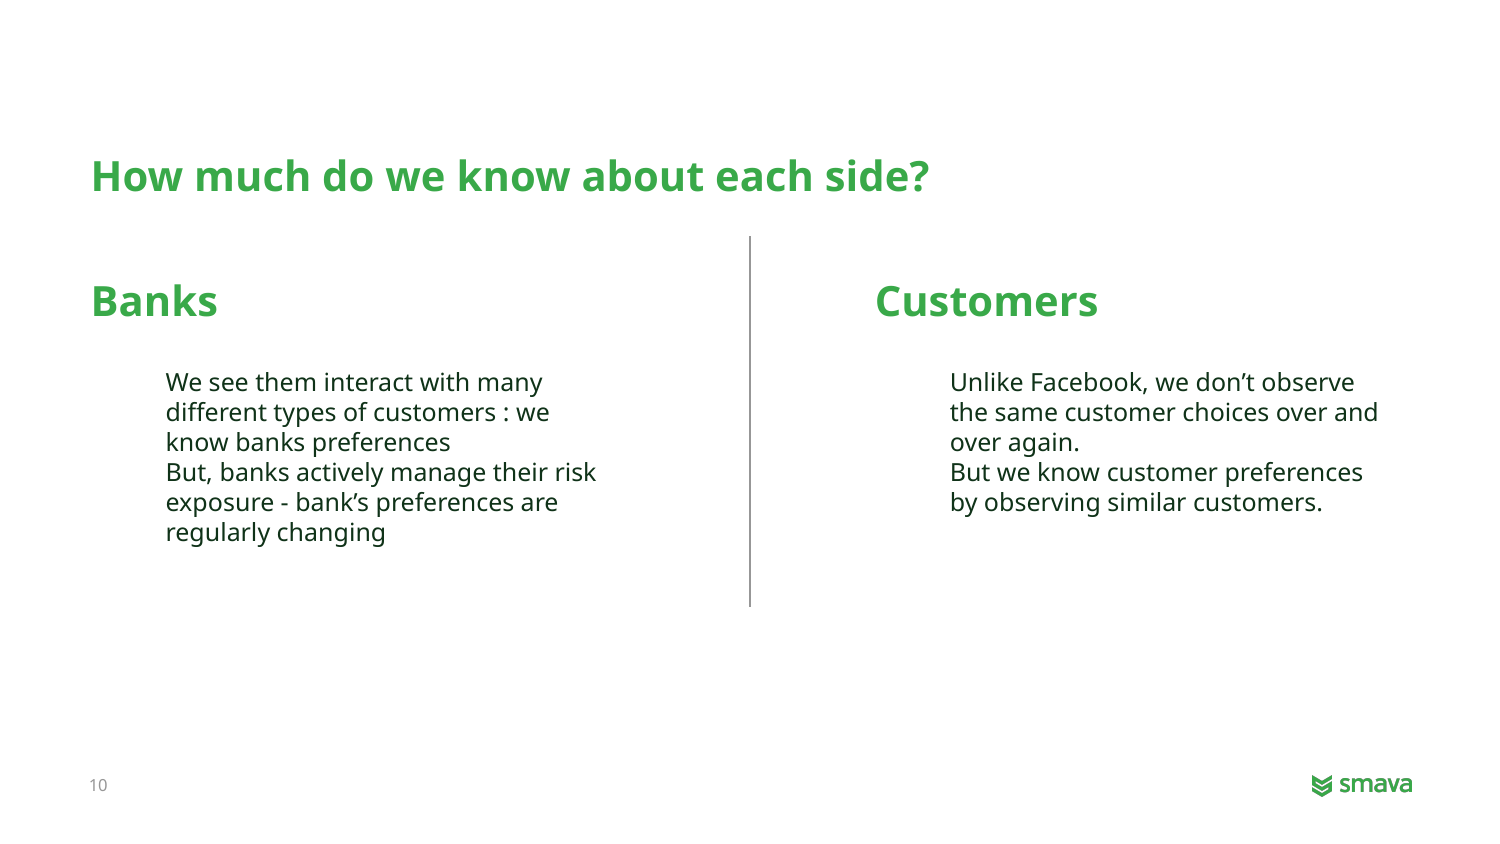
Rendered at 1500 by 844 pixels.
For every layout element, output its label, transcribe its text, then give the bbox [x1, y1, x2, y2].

slide_number ‹#› [88, 775, 179, 798]
title Banks [90, 261, 627, 337]
title We see them interact with many different types of customers : we know banks preferences But, banks actively manage their risk exposure - bank’s preferences are regularly changing [90, 351, 627, 605]
title Unlike Facebook, we don’t observe the same customer choices over and over again. But we know customer preferences by observing similar customers. [874, 351, 1412, 605]
title How much do we know about each side? [90, 136, 965, 213]
picture [1312, 775, 1412, 797]
title Customers [874, 261, 1412, 337]
